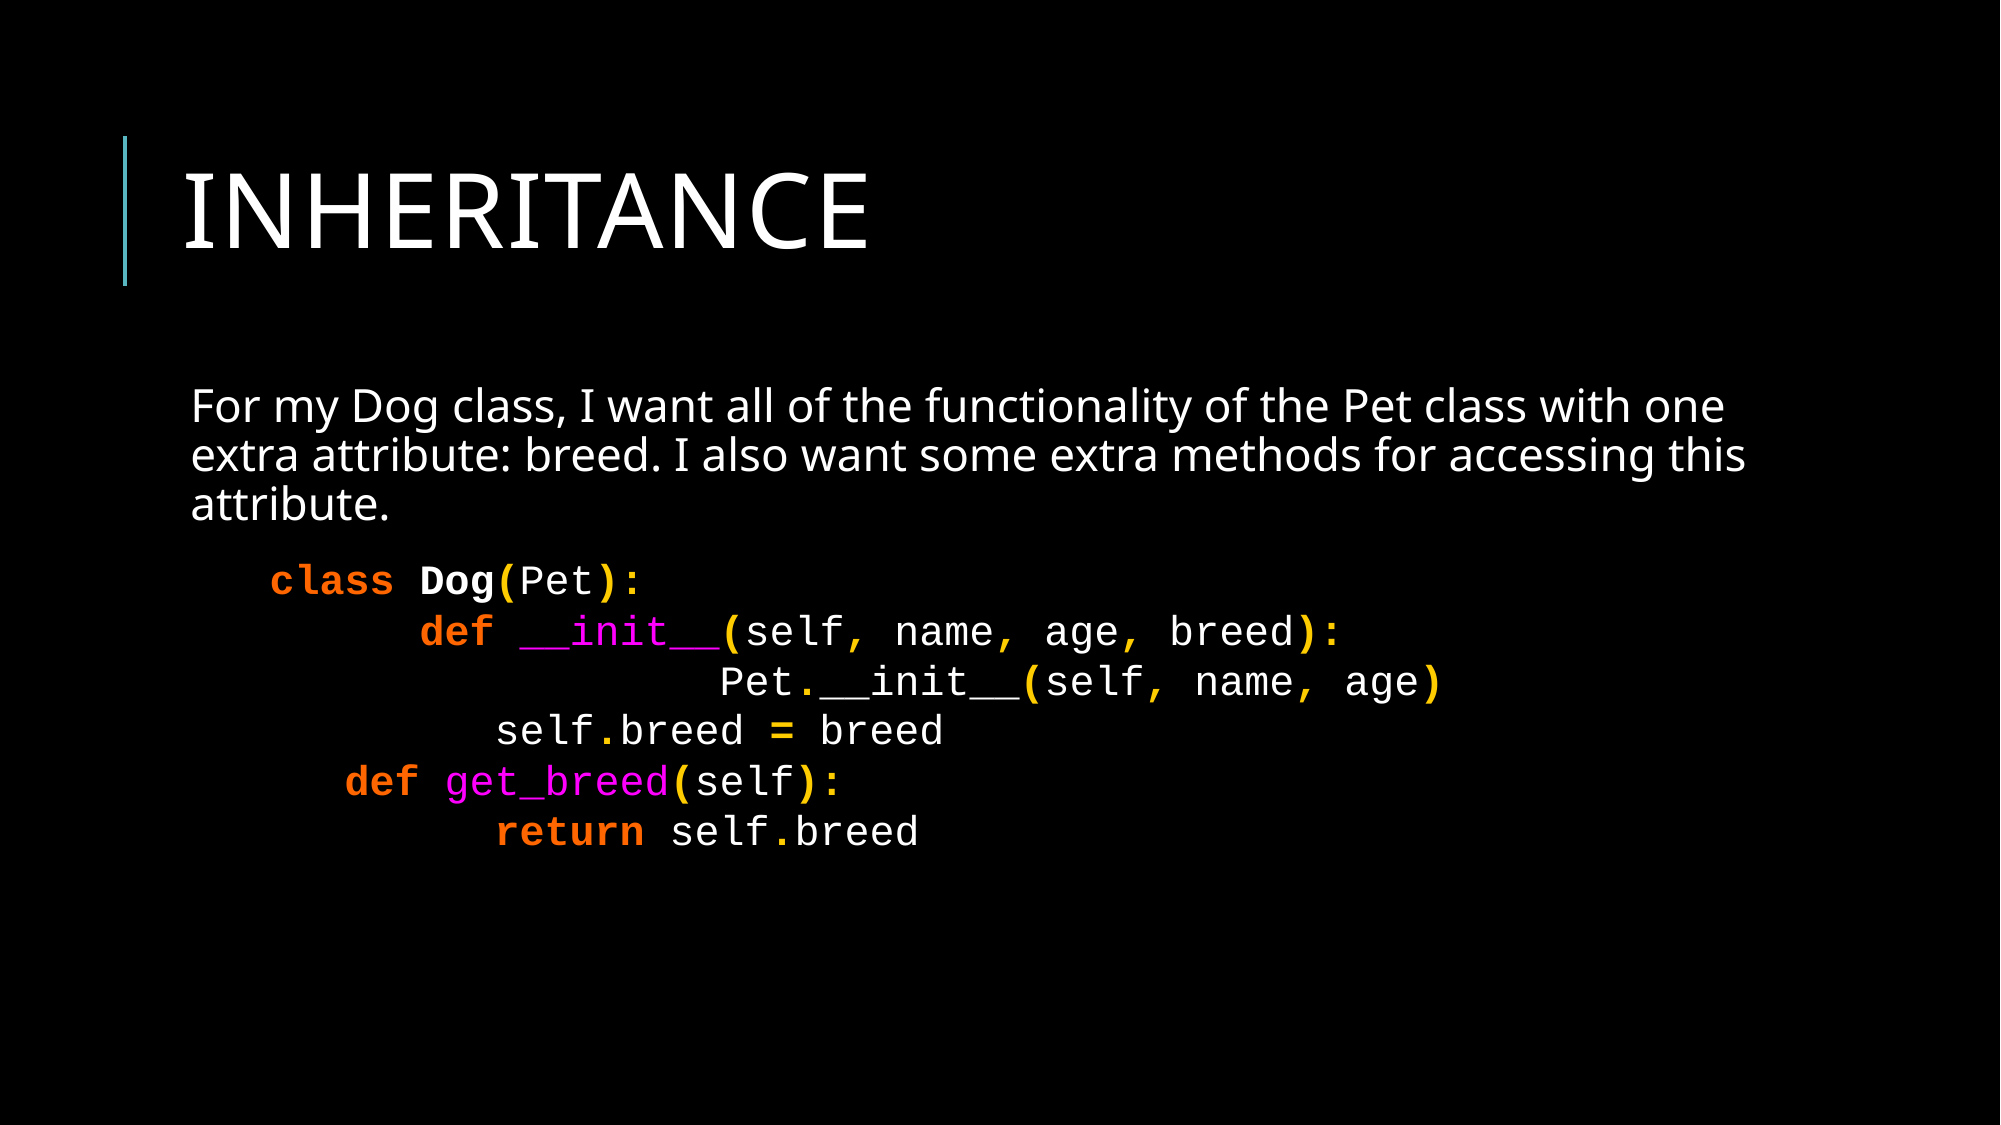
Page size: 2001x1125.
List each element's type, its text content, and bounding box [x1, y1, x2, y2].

list For my Dog class, I want all of the functionality of the Pet class with one extra attribute: breed. I also want some extra methods for accessing this attribute. [168, 375, 1763, 1035]
text_box class Dog(Pet): def __init__(self, name, age, breed): Pet.__init__(self, name, age) self.breed = breed def get_breed(self): return self.breed [254, 545, 1549, 861]
title inheritance [168, 96, 1763, 342]
